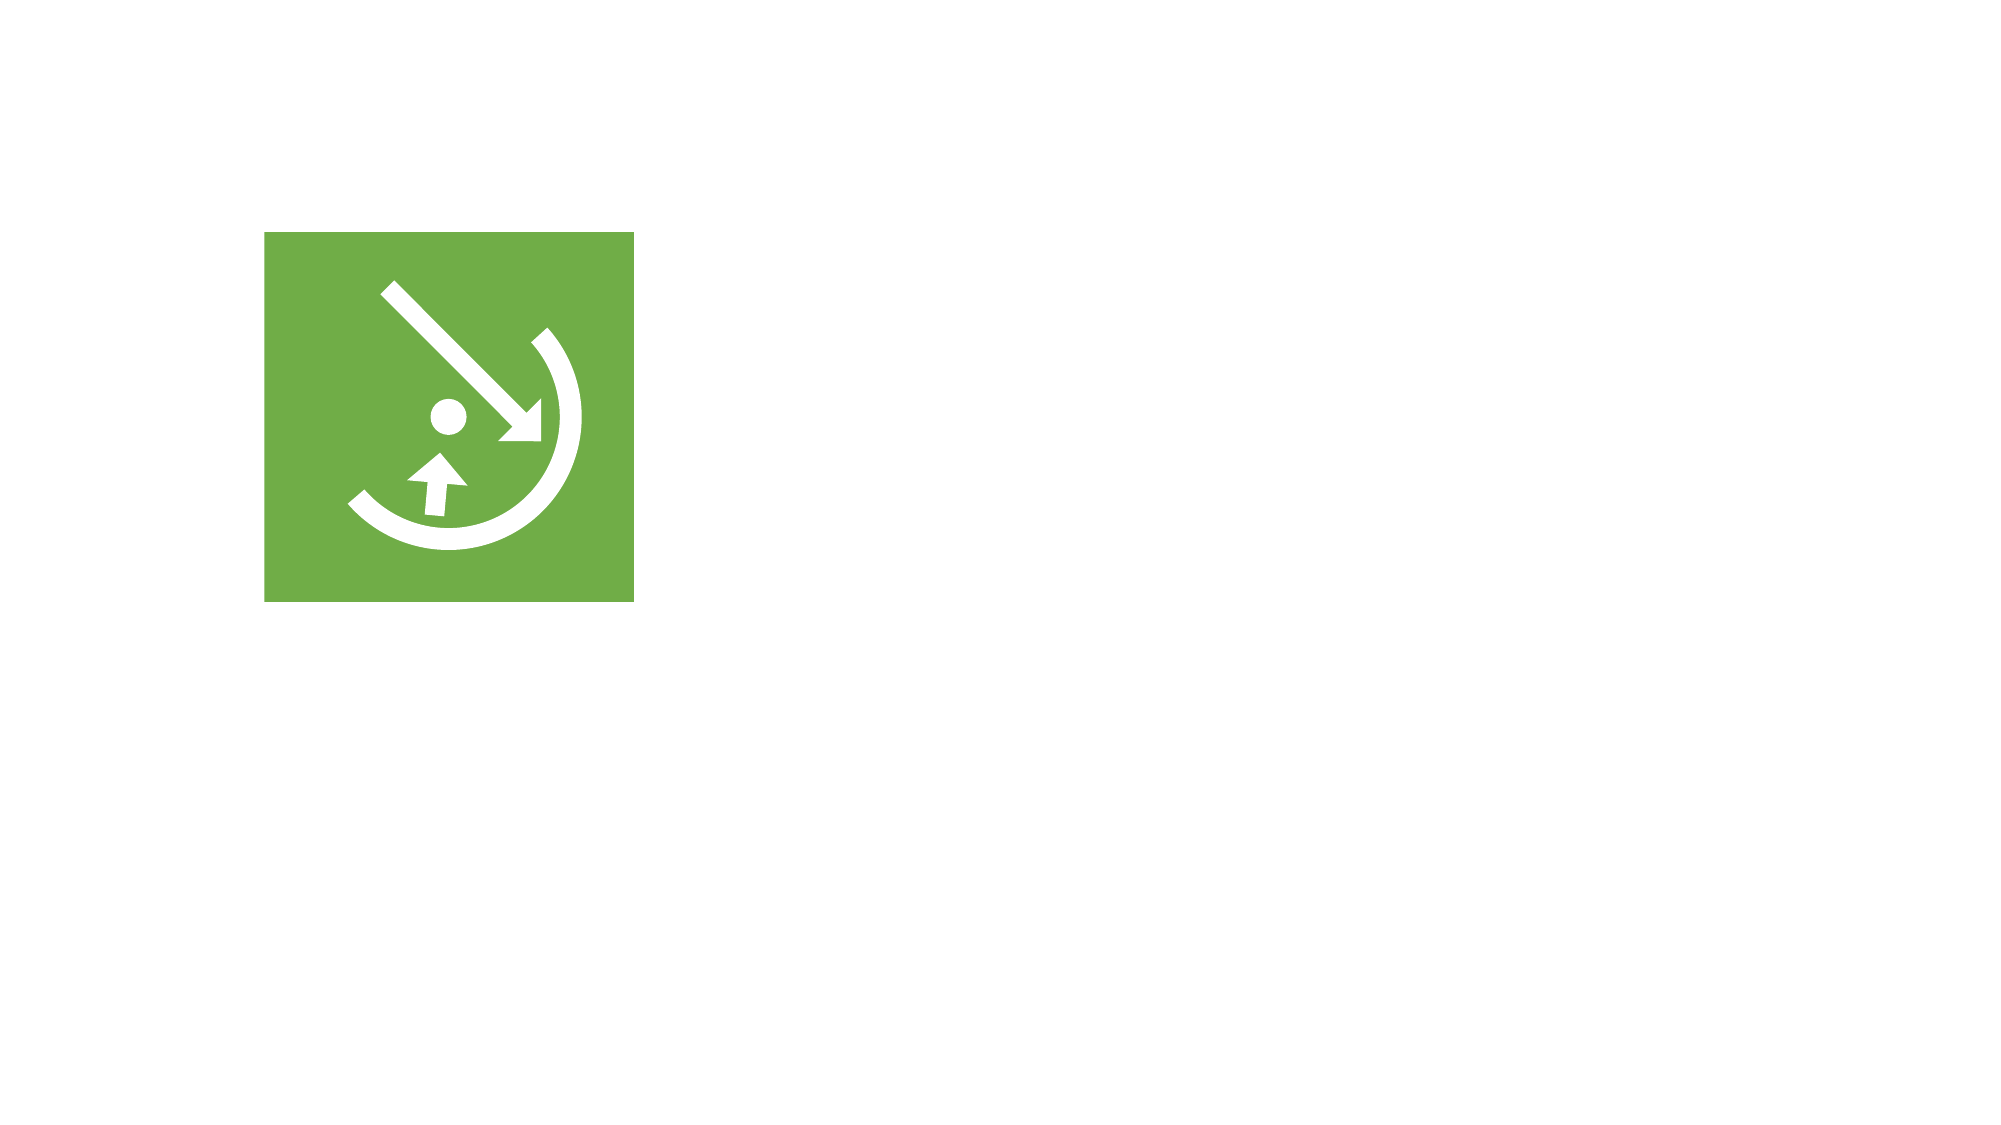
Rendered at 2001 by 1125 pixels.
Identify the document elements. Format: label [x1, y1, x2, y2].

text_box [404, 451, 471, 518]
text_box [263, 231, 635, 603]
text_box [429, 397, 468, 436]
text_box [346, 326, 583, 552]
text_box [378, 278, 543, 443]
